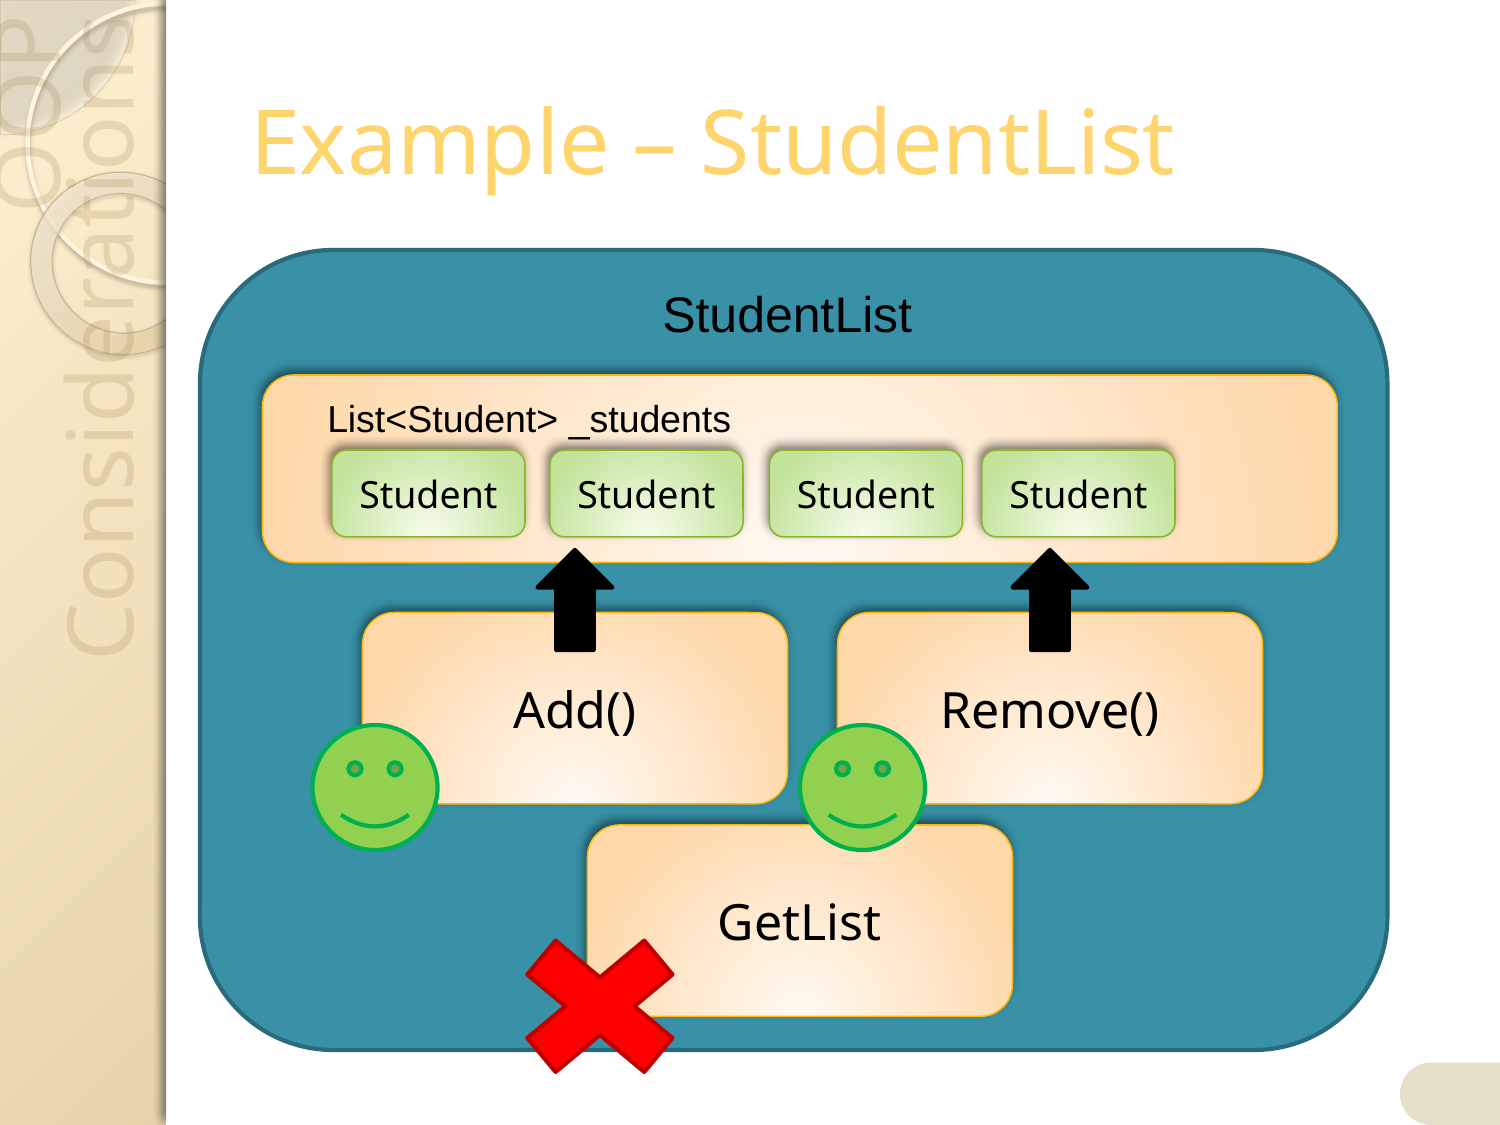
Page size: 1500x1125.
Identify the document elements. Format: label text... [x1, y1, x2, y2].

text_box [525, 938, 675, 1074]
text_box List<Student> _students [312, 387, 888, 448]
text_box Student [981, 449, 1176, 538]
text_box Student [768, 449, 964, 538]
text_box StudentList [249, 274, 1325, 350]
title Example – StudentList [235, 45, 1466, 233]
text_box GetList [586, 824, 1014, 1018]
text_box Student [549, 449, 744, 538]
text_box Add() [361, 611, 789, 805]
text_box Remove() [836, 611, 1264, 805]
text_box Student [331, 449, 526, 538]
text_box [197, 247, 1390, 1053]
text_box [535, 547, 615, 653]
text_box [261, 374, 1339, 564]
text_box [1010, 547, 1090, 653]
text_box [310, 722, 440, 853]
text_box [797, 722, 928, 853]
